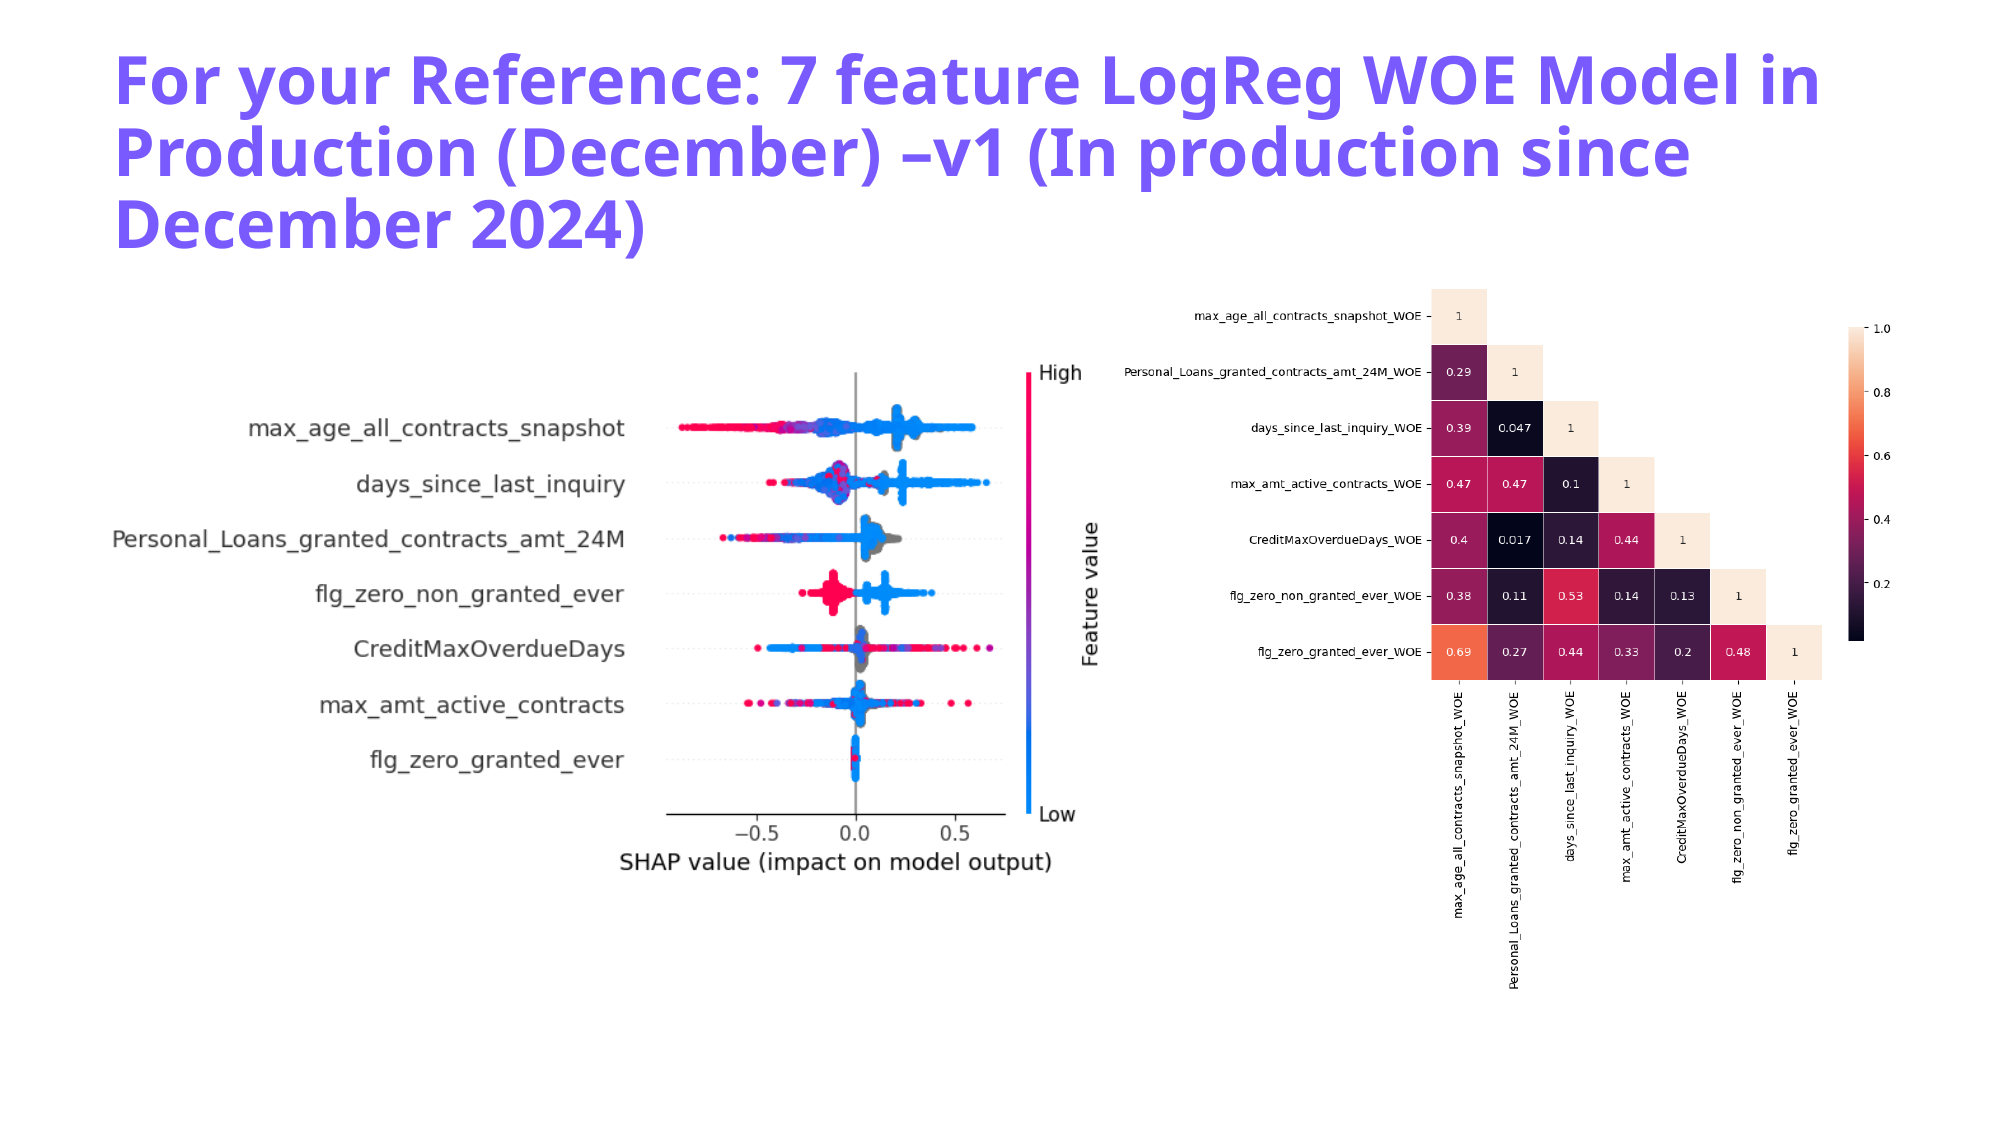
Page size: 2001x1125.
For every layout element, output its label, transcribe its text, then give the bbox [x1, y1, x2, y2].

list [1114, 280, 1899, 995]
title For your Reference: 7 feature LogReg WOE Model in Production (December) –v1 (In production since December 2024) [98, 44, 1926, 267]
picture [97, 351, 1115, 888]
